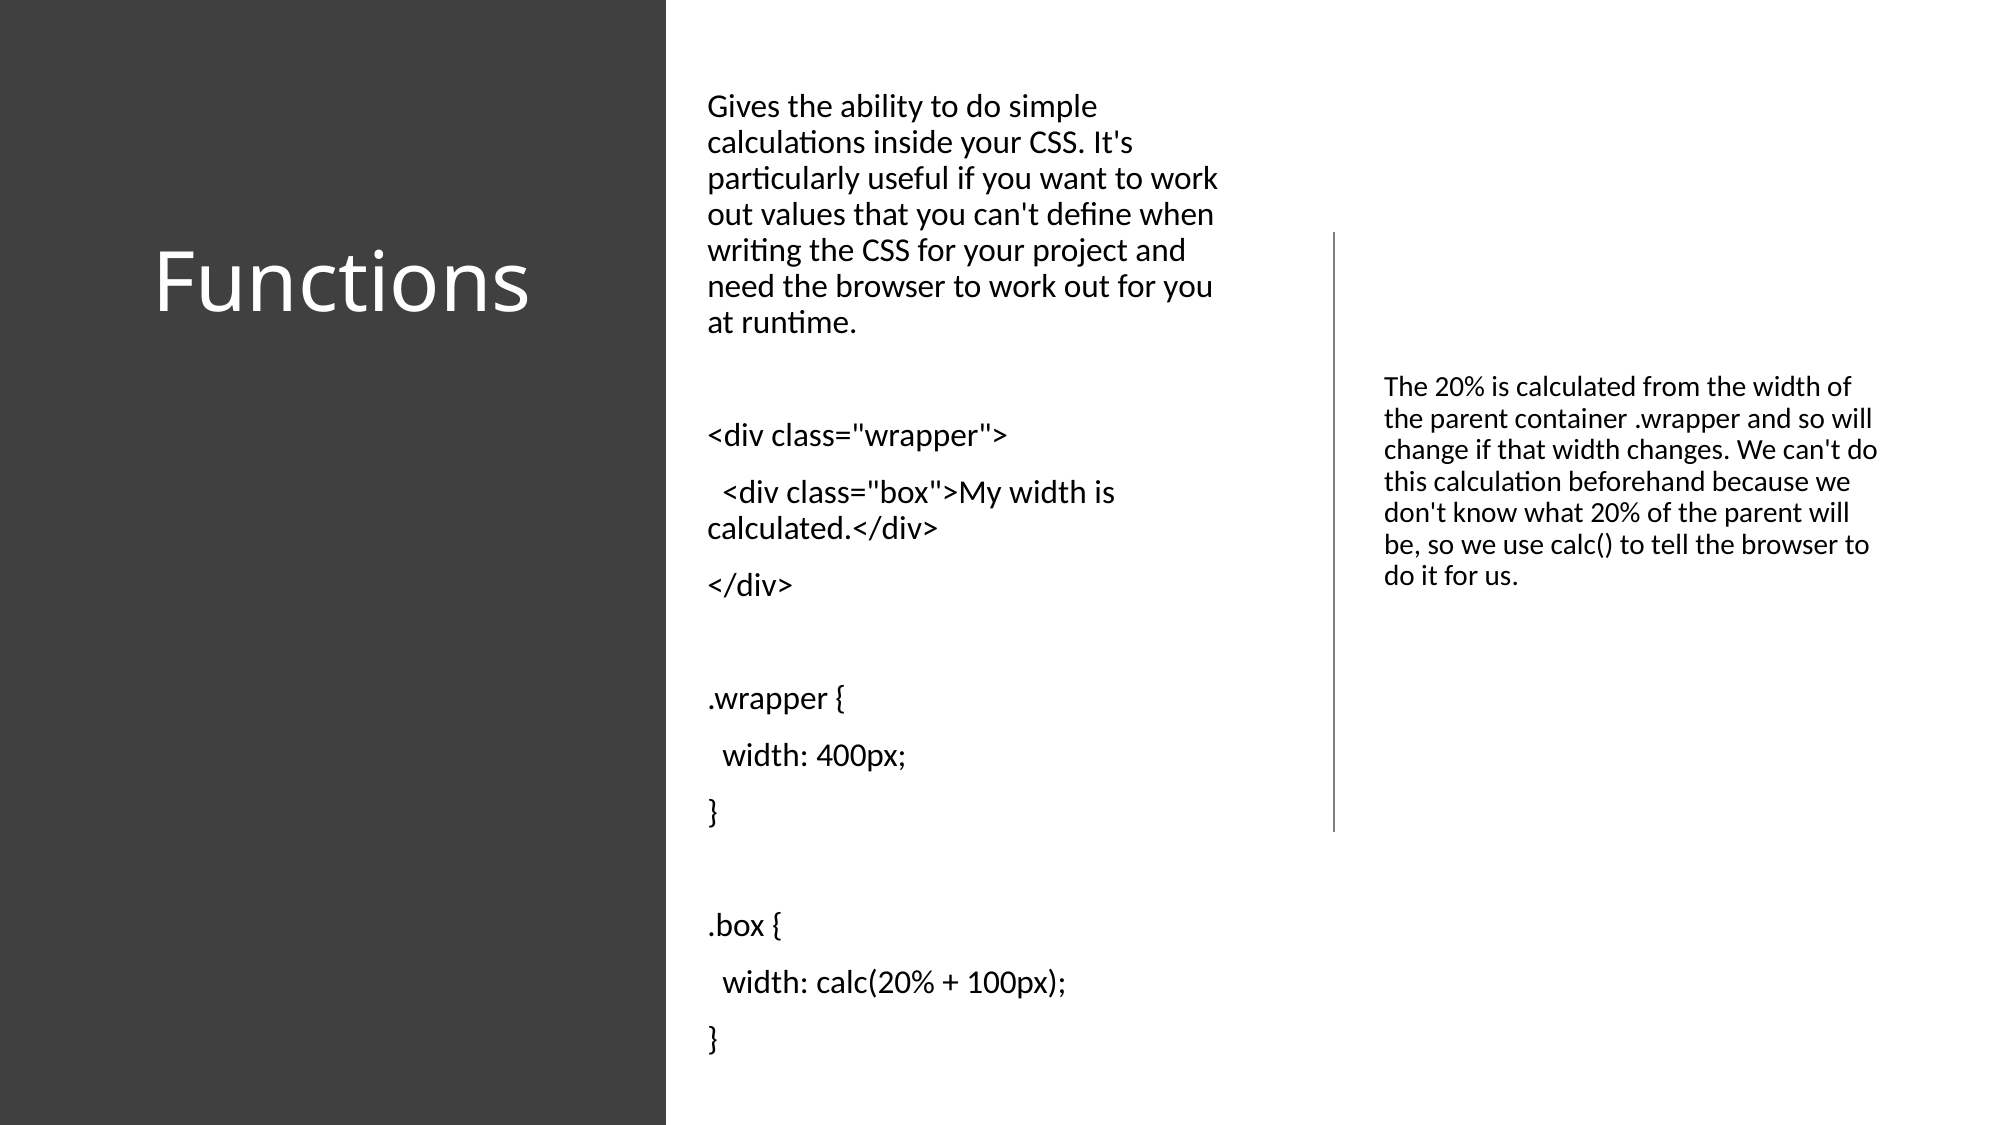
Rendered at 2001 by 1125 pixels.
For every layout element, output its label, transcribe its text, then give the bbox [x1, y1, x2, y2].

text_box [0, 0, 667, 1125]
list The 20% is calculated from the width of the parent container .wrapper and so will change if that width changes. We can't do this calculation beforehand because we don't know what 20% of the parent will be, so we use calc() to tell the browser to do it for us. [1369, 363, 1894, 1080]
title Functions [137, 231, 613, 948]
list Gives the ability to do simple calculations inside your CSS. It's particularly useful if you want to work out values that you can't define when writing the CSS for your project and need the browser to work out for you at runtime. <div class="wrapper"> <div class="box">My width is calculated.</div> </div> .wrapper { width: 400px; } .box { width: calc(20% + 100px); } [692, 81, 1255, 798]
